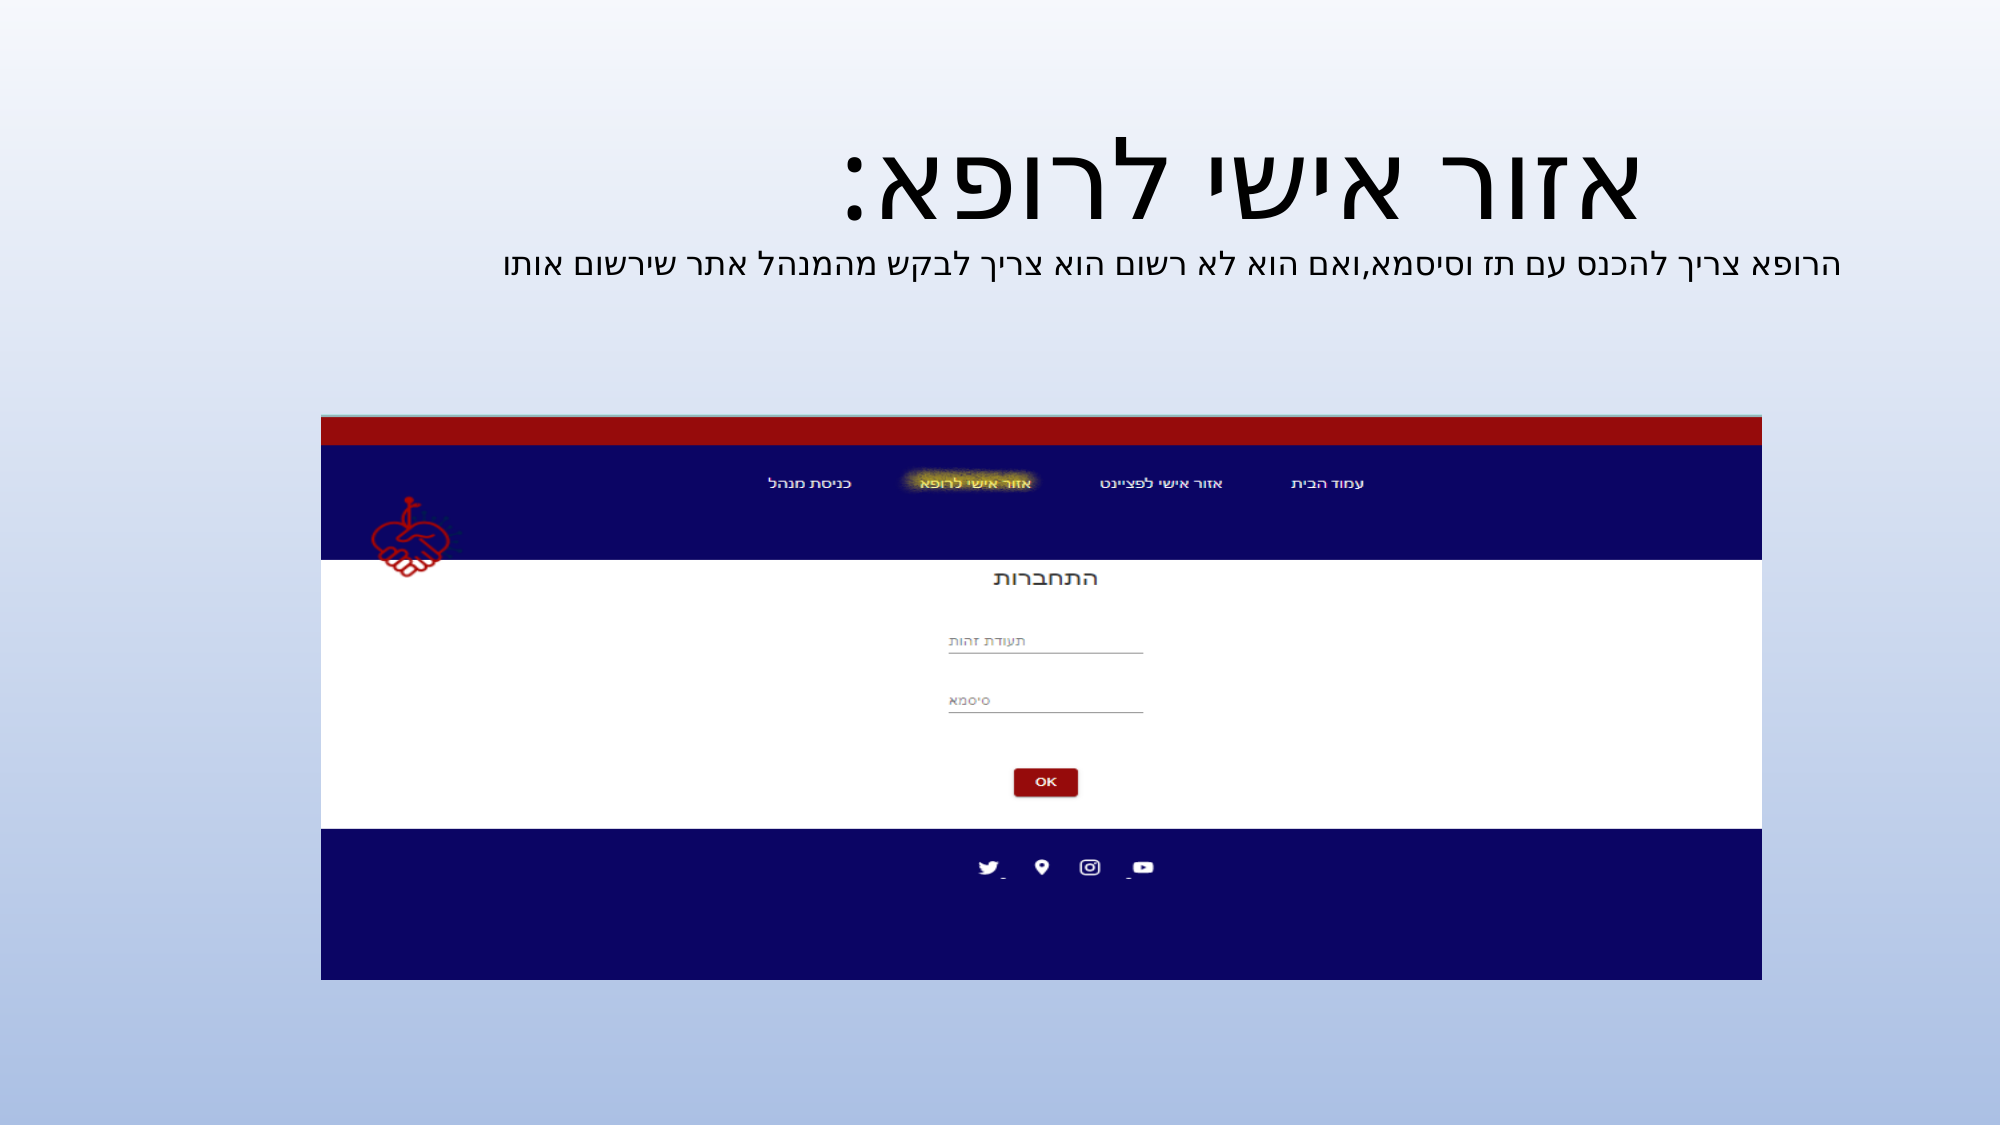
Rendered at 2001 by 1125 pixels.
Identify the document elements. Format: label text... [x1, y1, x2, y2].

text_box אזור אישי לרופא: הרופא צריך להכנס עם תז וסיסמא,ואם הוא לא רשום הוא צריך לבקש מהמנהל אתר שירשום אותו [487, 99, 2000, 425]
picture [321, 414, 1762, 980]
